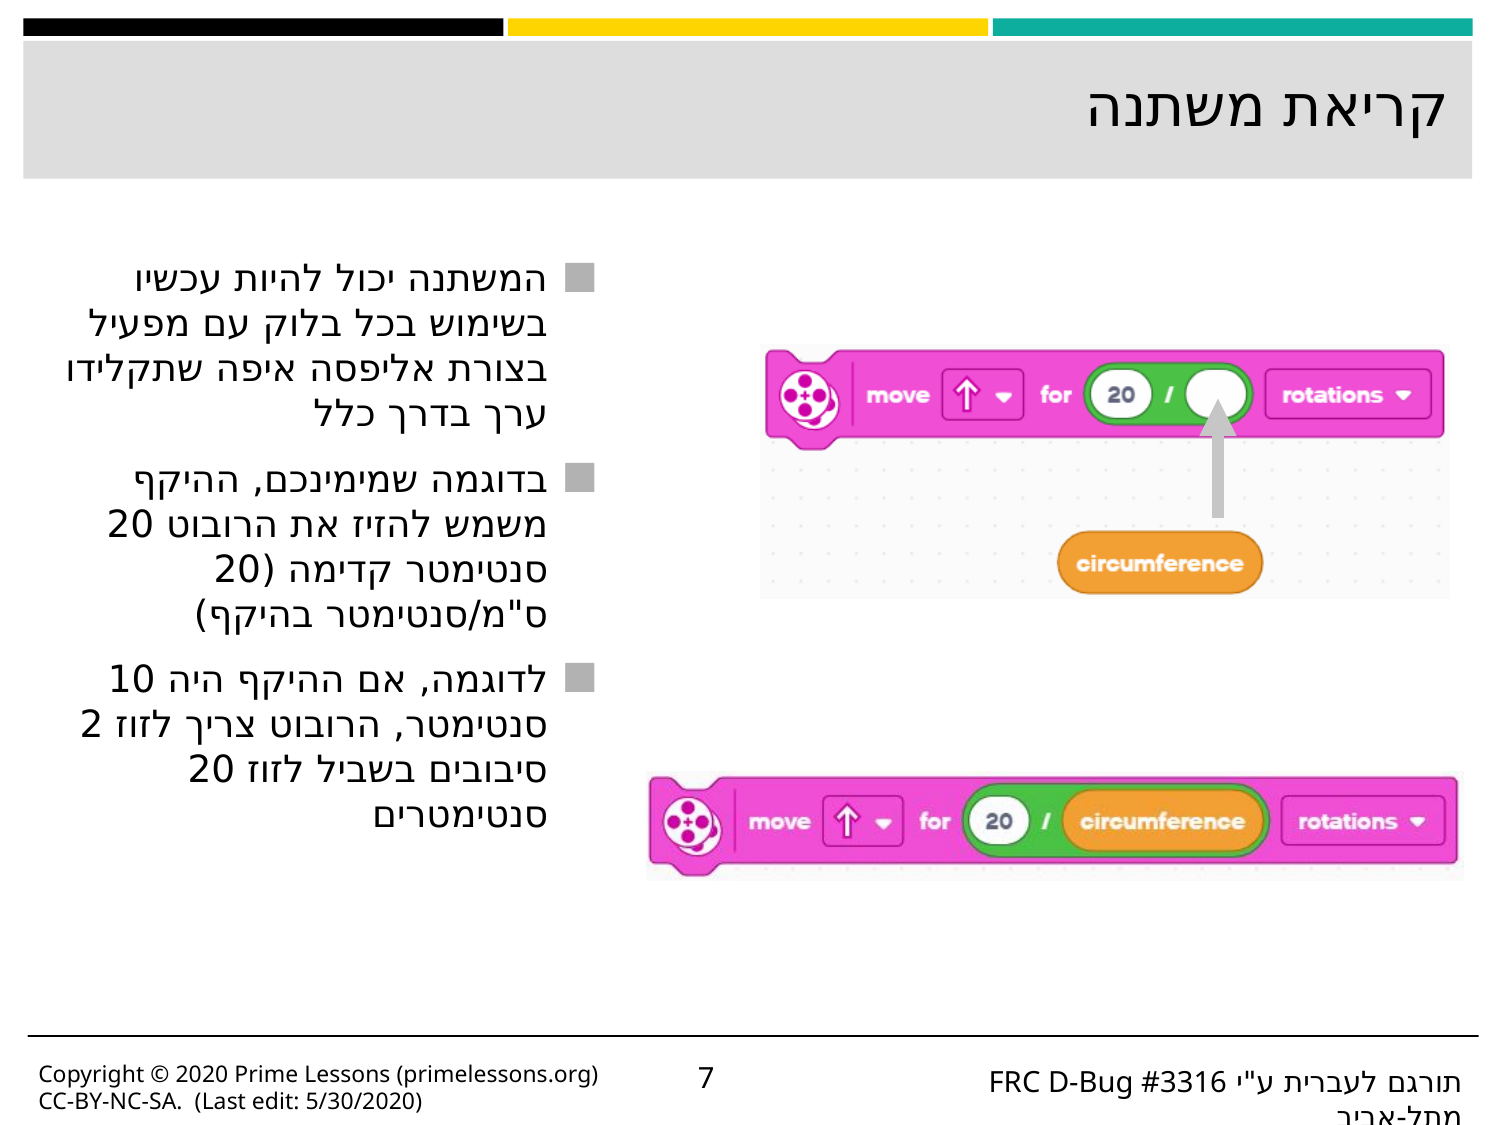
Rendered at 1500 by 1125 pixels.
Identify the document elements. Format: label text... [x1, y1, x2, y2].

list המשתנה יכול להיות עכשיו בשימוש בכל בלוק עם מפעיל בצורת אליפסה איפה שתקלידו ערך בדרך כלל בדוגמה שמימינכם, ההיקף משמש להזיז את הרובוט 20 סנטימטר קדימה (20 ס"מ/סנטימטר בהיקף) לדוגמה, אם ההיקף היה 10 סנטימטר, הרובוט צריך לזוז 2 סיבובים בשביל לזוז 20 סנטימטרים [37, 246, 614, 1011]
picture [646, 771, 1464, 881]
slide_number ‹#› [682, 1051, 810, 1112]
title קריאת משתנה [28, 60, 1464, 148]
picture [760, 344, 1450, 600]
footer Copyright © 2020 Prime Lessons (primelessons.org) CC-BY-NC-SA. (Last edit: 5/30/2020) [23, 1051, 622, 1112]
